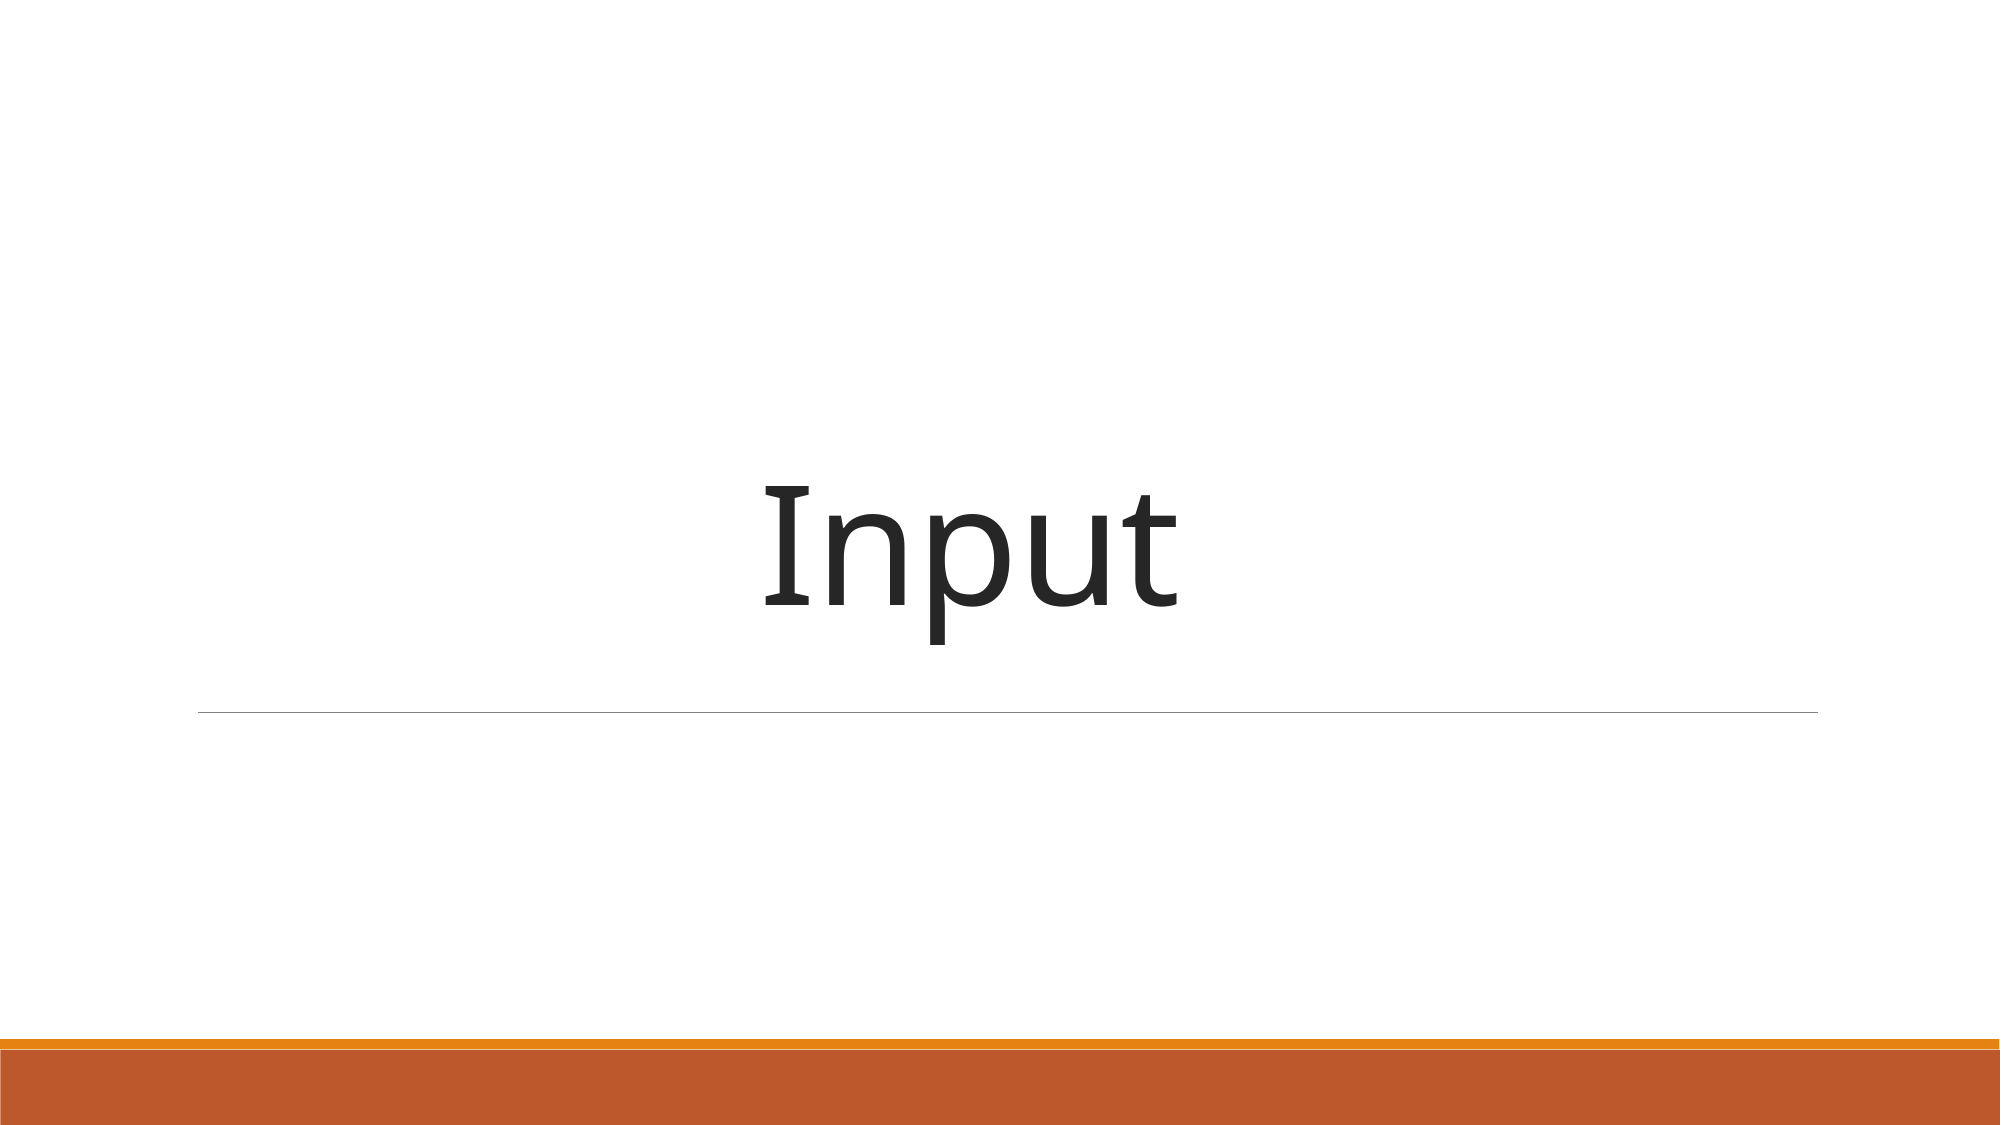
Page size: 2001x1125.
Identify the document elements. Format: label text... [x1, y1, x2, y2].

title Input [145, 62, 1796, 648]
